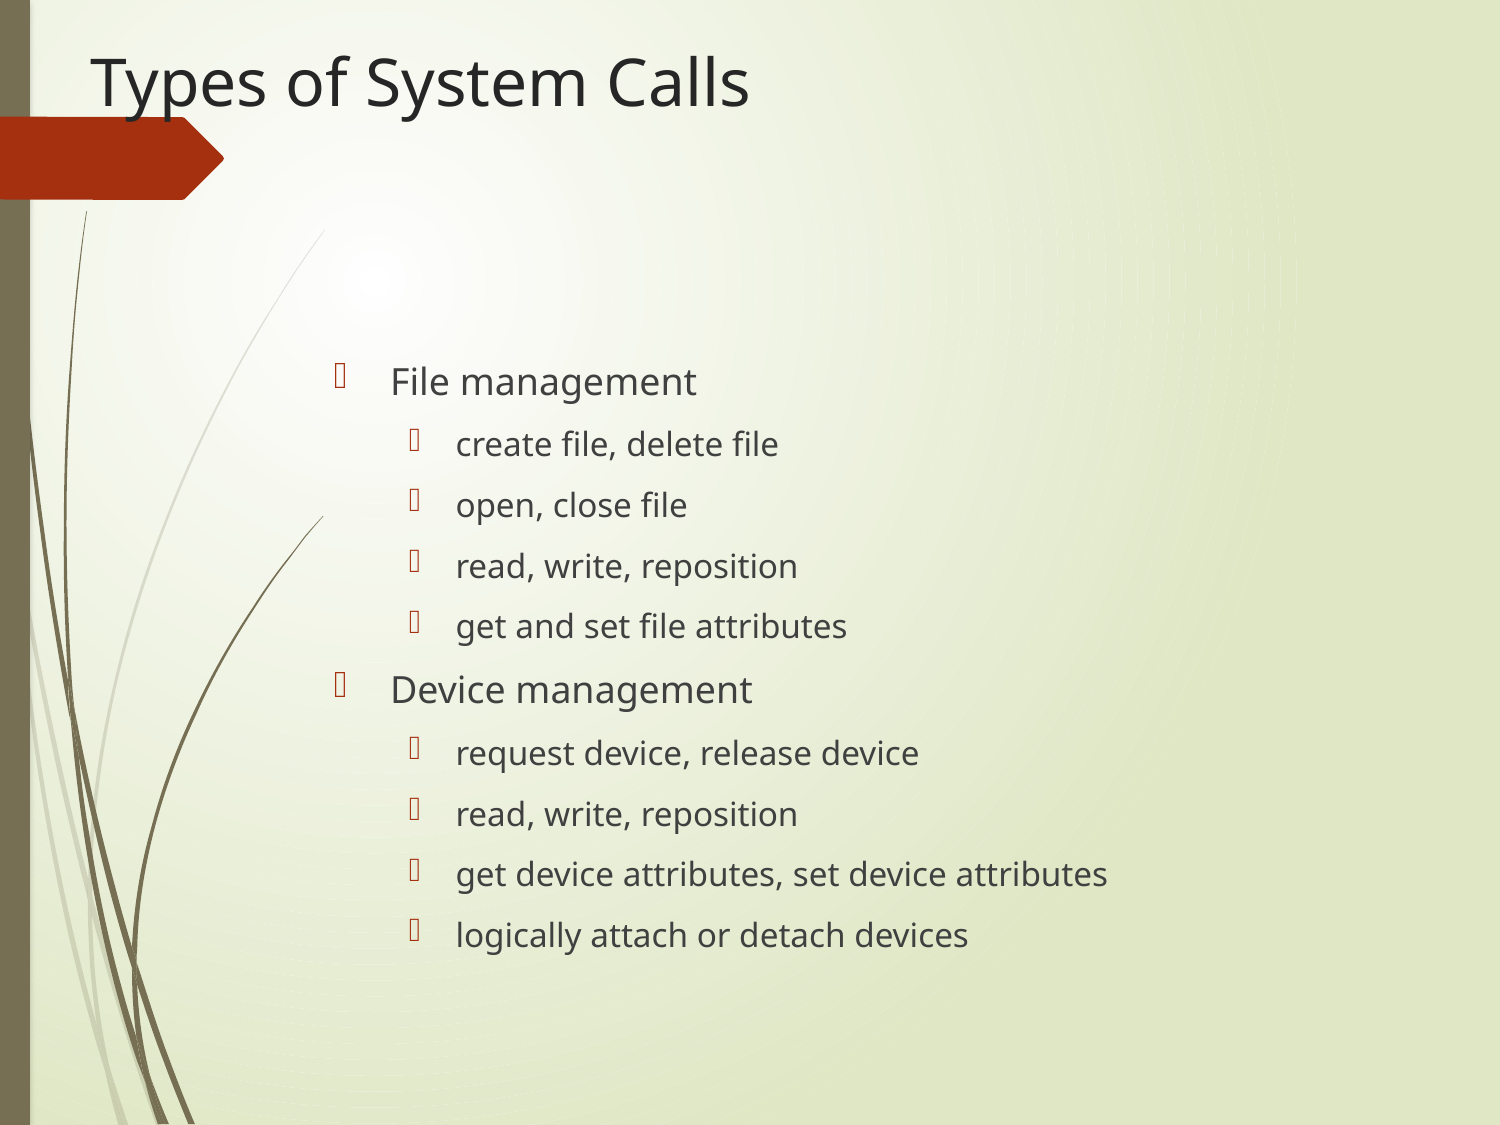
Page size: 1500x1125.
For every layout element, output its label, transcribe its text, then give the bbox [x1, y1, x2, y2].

title Types of System Calls [75, 32, 1425, 128]
list File management create file, delete file open, close file read, write, reposition get and set file attributes Device management request device, release device read, write, reposition get device attributes, set device attributes logically attach or detach devices [318, 350, 1400, 970]
